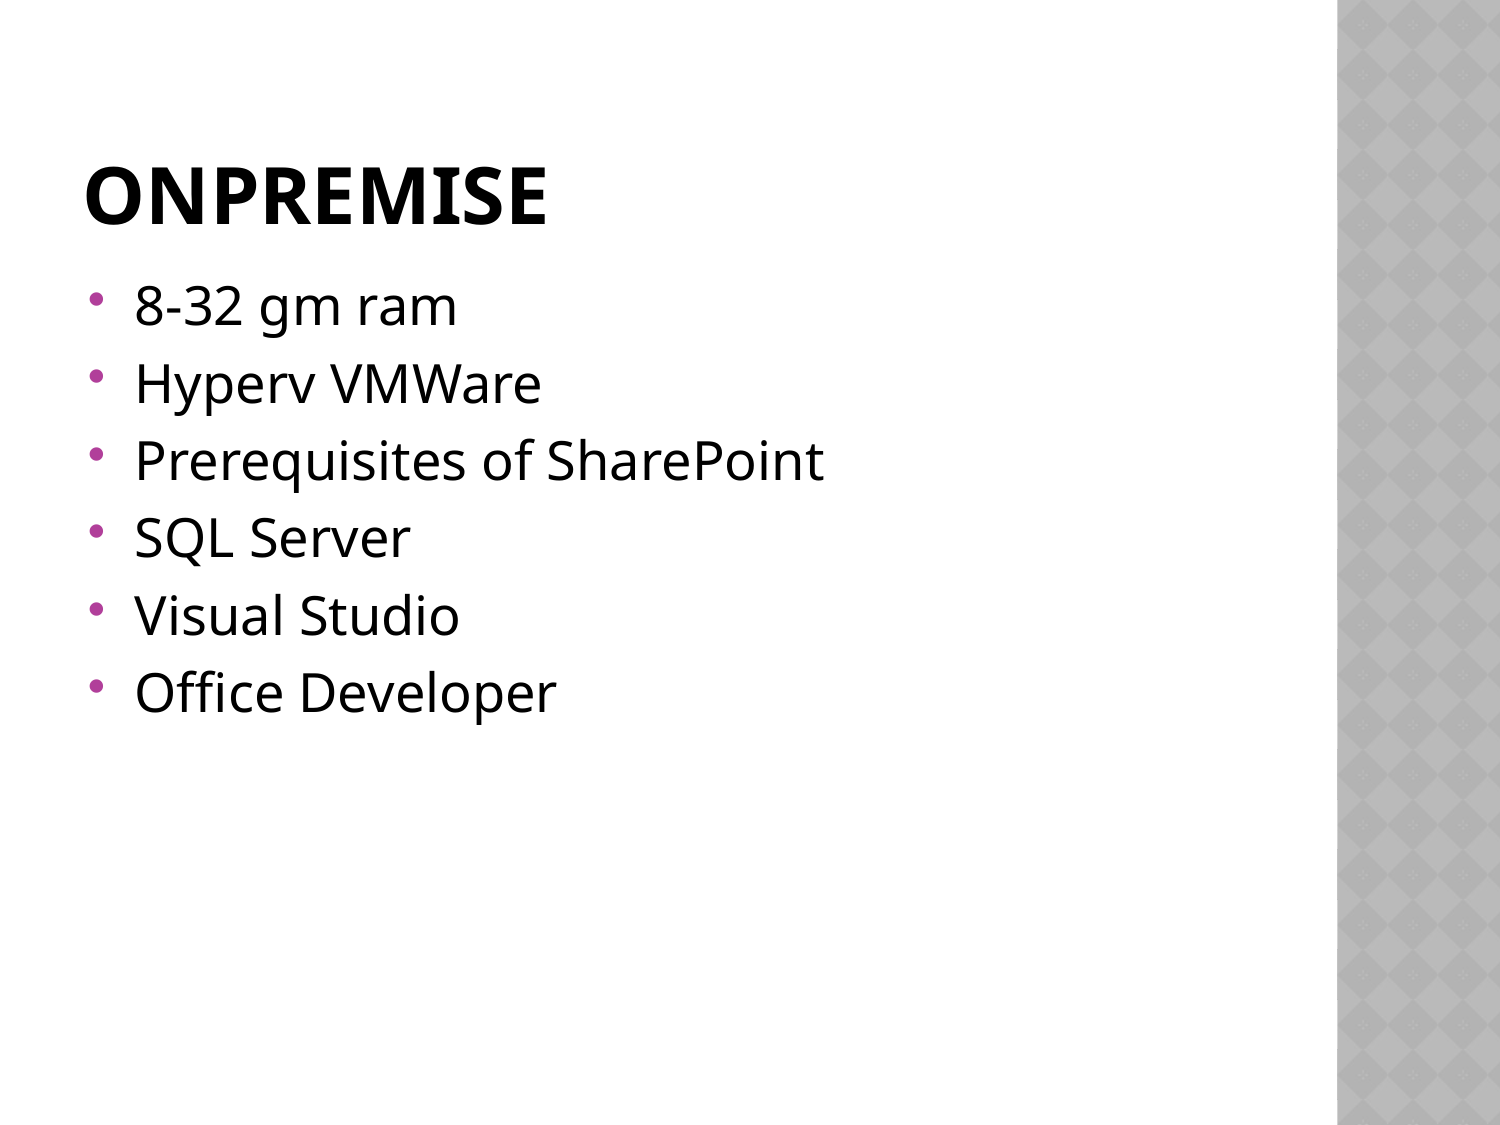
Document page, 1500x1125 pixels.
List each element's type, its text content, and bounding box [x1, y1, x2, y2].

list 8-32 gm ram Hyperv VMWare Prerequisites of SharePoint SQL Server Visual Studio Office Developer [75, 264, 1263, 1059]
title onpremise [75, 52, 1263, 240]
